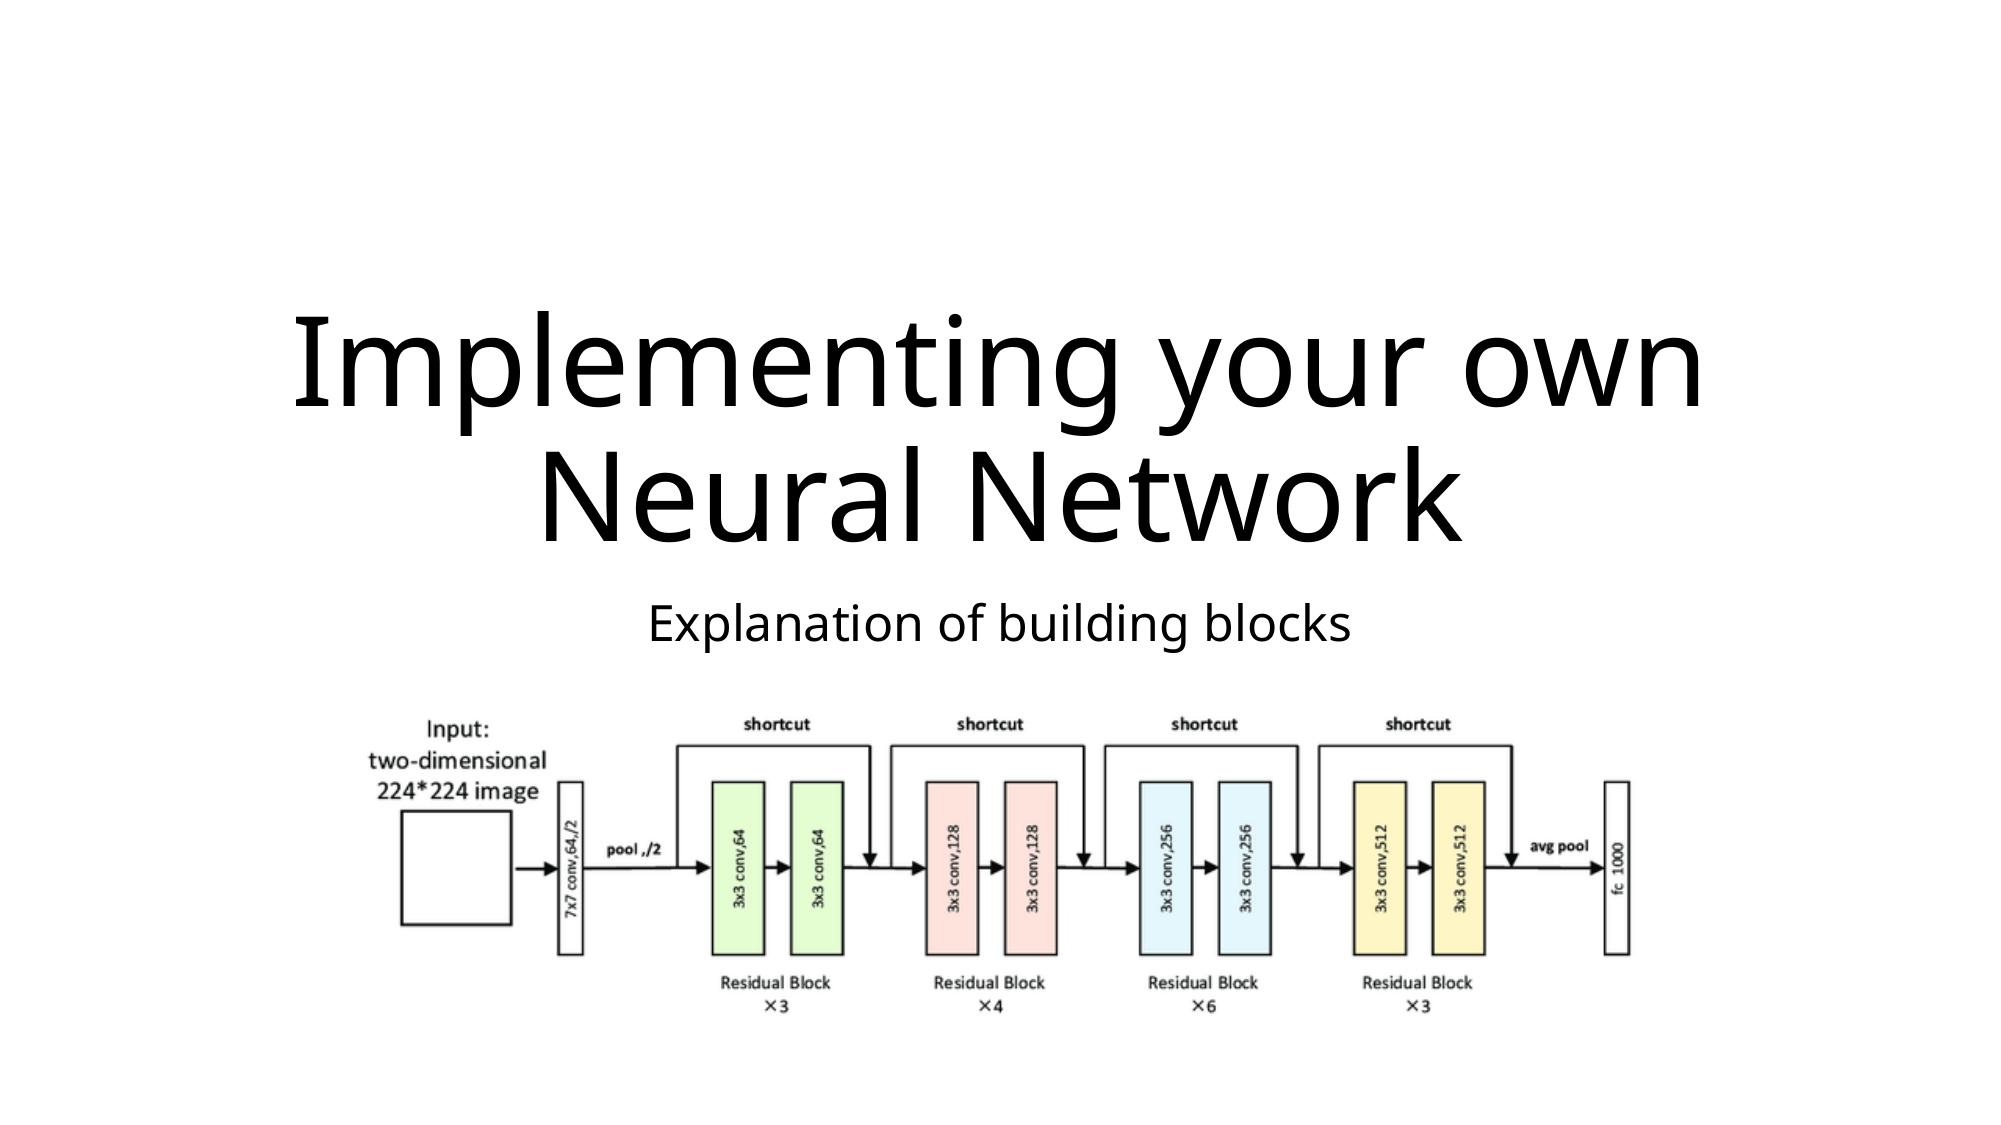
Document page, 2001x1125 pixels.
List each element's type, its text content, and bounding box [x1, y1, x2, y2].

picture [335, 683, 1665, 1042]
subtitle Explanation of building blocks [249, 590, 1750, 863]
title Implementing your own Neural Network [249, 184, 1750, 576]
